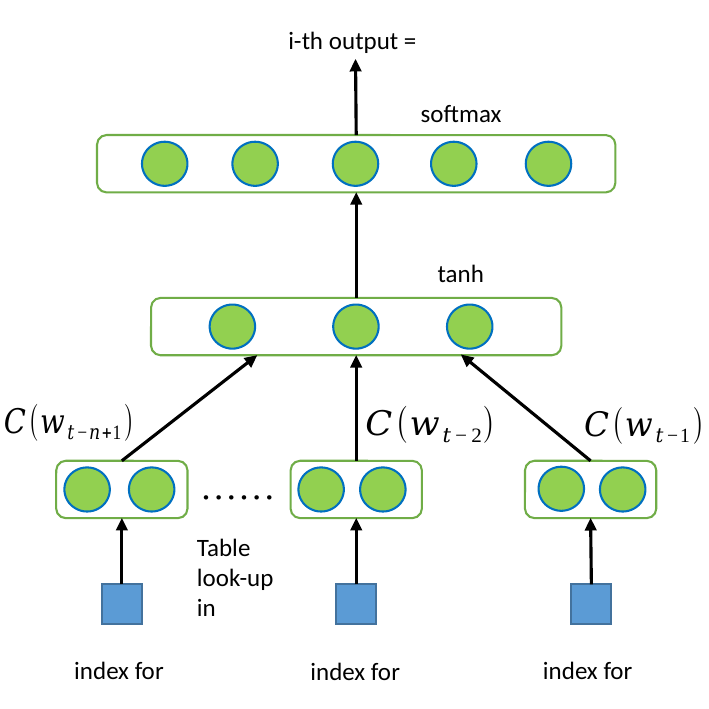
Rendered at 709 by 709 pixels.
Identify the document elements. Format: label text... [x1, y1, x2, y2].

text_box [524, 140, 573, 187]
text_box [231, 140, 279, 187]
text_box [570, 583, 612, 625]
text_box [430, 140, 478, 187]
text_box [297, 466, 345, 513]
text_box [149, 296, 563, 357]
text_box [598, 466, 647, 513]
text_box [289, 459, 423, 520]
text_box [127, 466, 176, 513]
text_box [101, 583, 143, 625]
text_box [63, 466, 111, 513]
text_box [331, 140, 380, 187]
text_box [523, 459, 658, 520]
text_box [359, 466, 407, 513]
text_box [460, 354, 591, 461]
text_box [208, 303, 257, 350]
text_box tanh [370, 252, 552, 292]
text_box [95, 133, 617, 194]
text_box [332, 303, 380, 350]
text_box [121, 355, 258, 461]
text_box [55, 459, 189, 520]
text_box [445, 303, 494, 350]
text_box [335, 583, 377, 625]
text_box [537, 465, 586, 512]
text_box [140, 140, 189, 187]
text_box softmax [370, 93, 552, 132]
